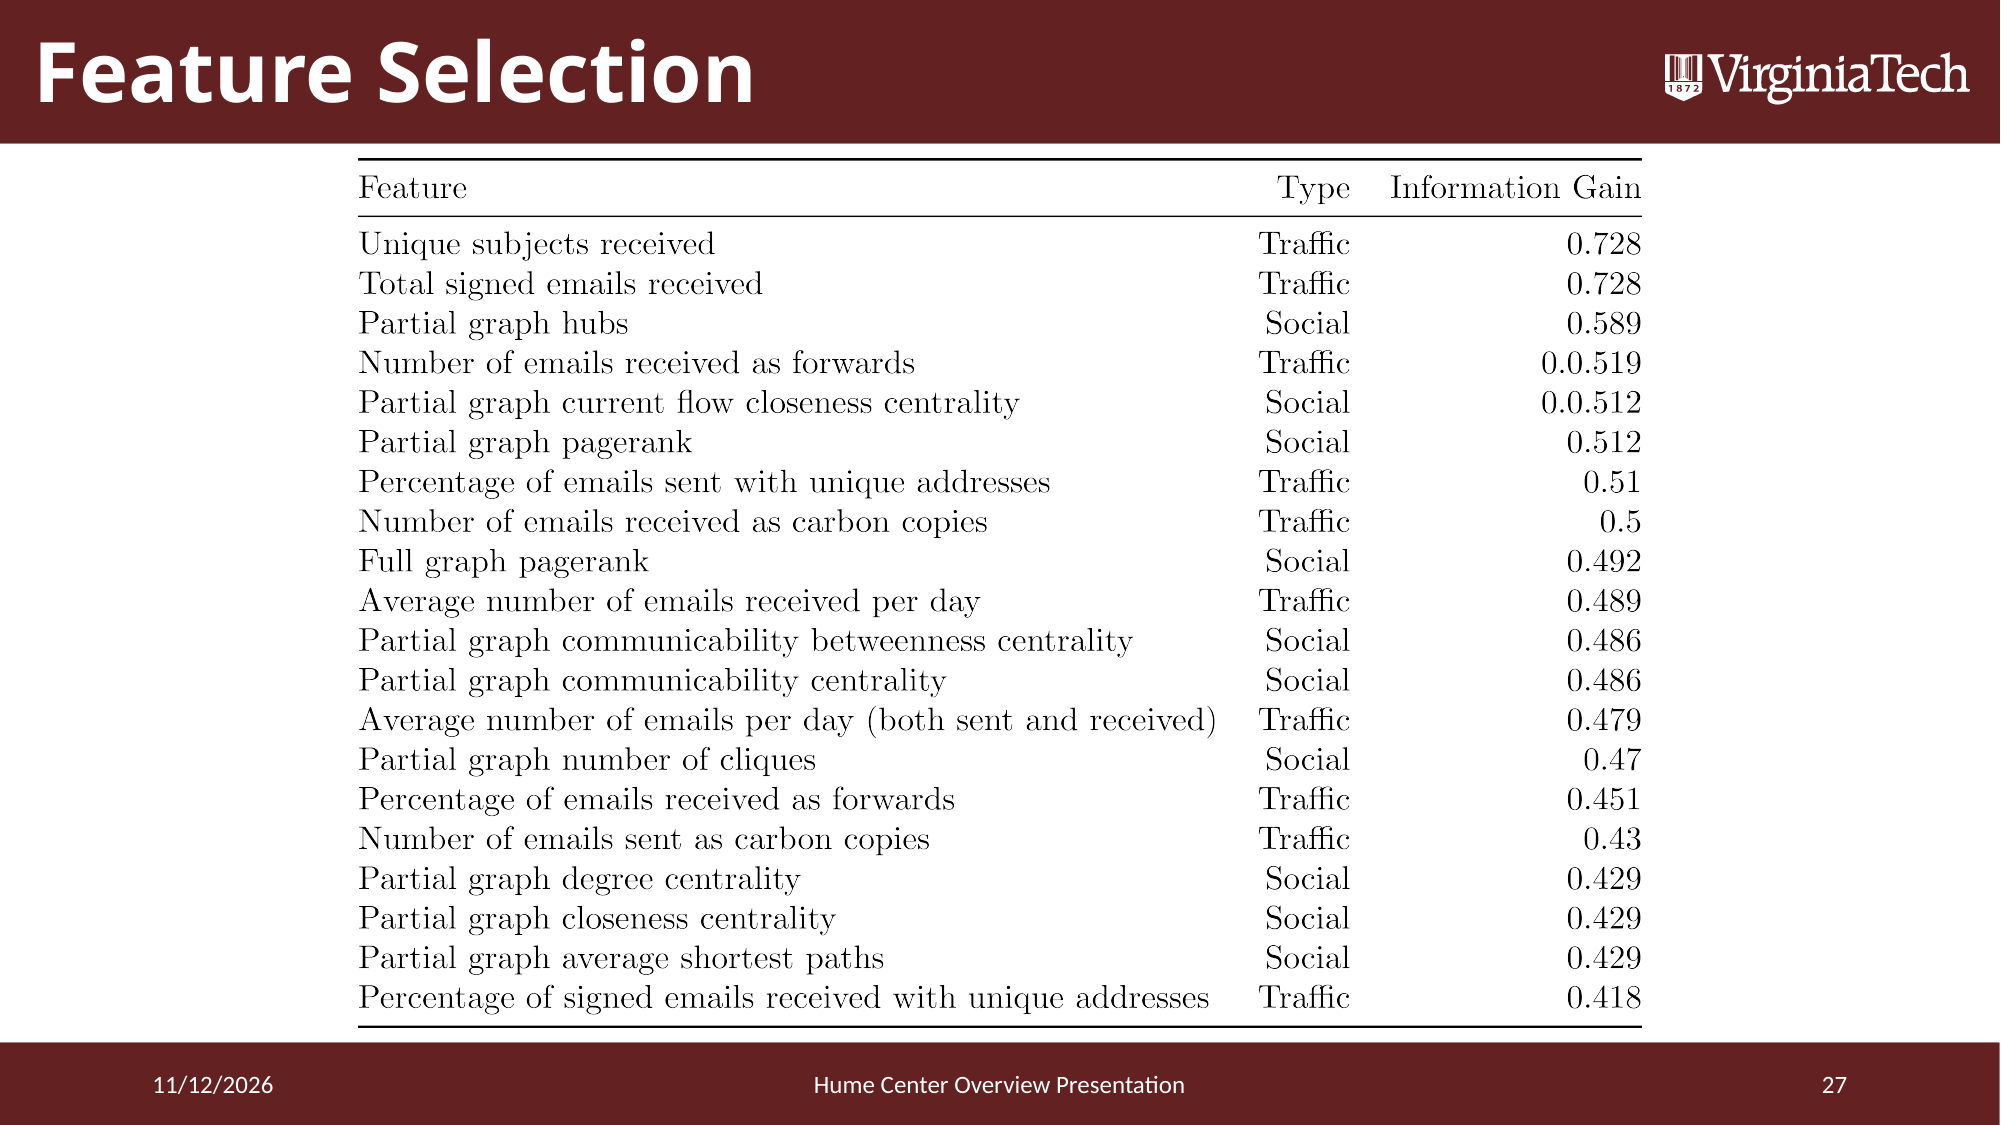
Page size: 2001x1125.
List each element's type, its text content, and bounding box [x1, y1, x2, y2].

footer Hume Center Overview Presentation [662, 1053, 1338, 1114]
slide_number 27 [1412, 1053, 1863, 1114]
picture [1665, 52, 1970, 105]
title Feature Selection [18, 19, 1650, 133]
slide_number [137, 1053, 588, 1114]
picture [358, 158, 1642, 1028]
